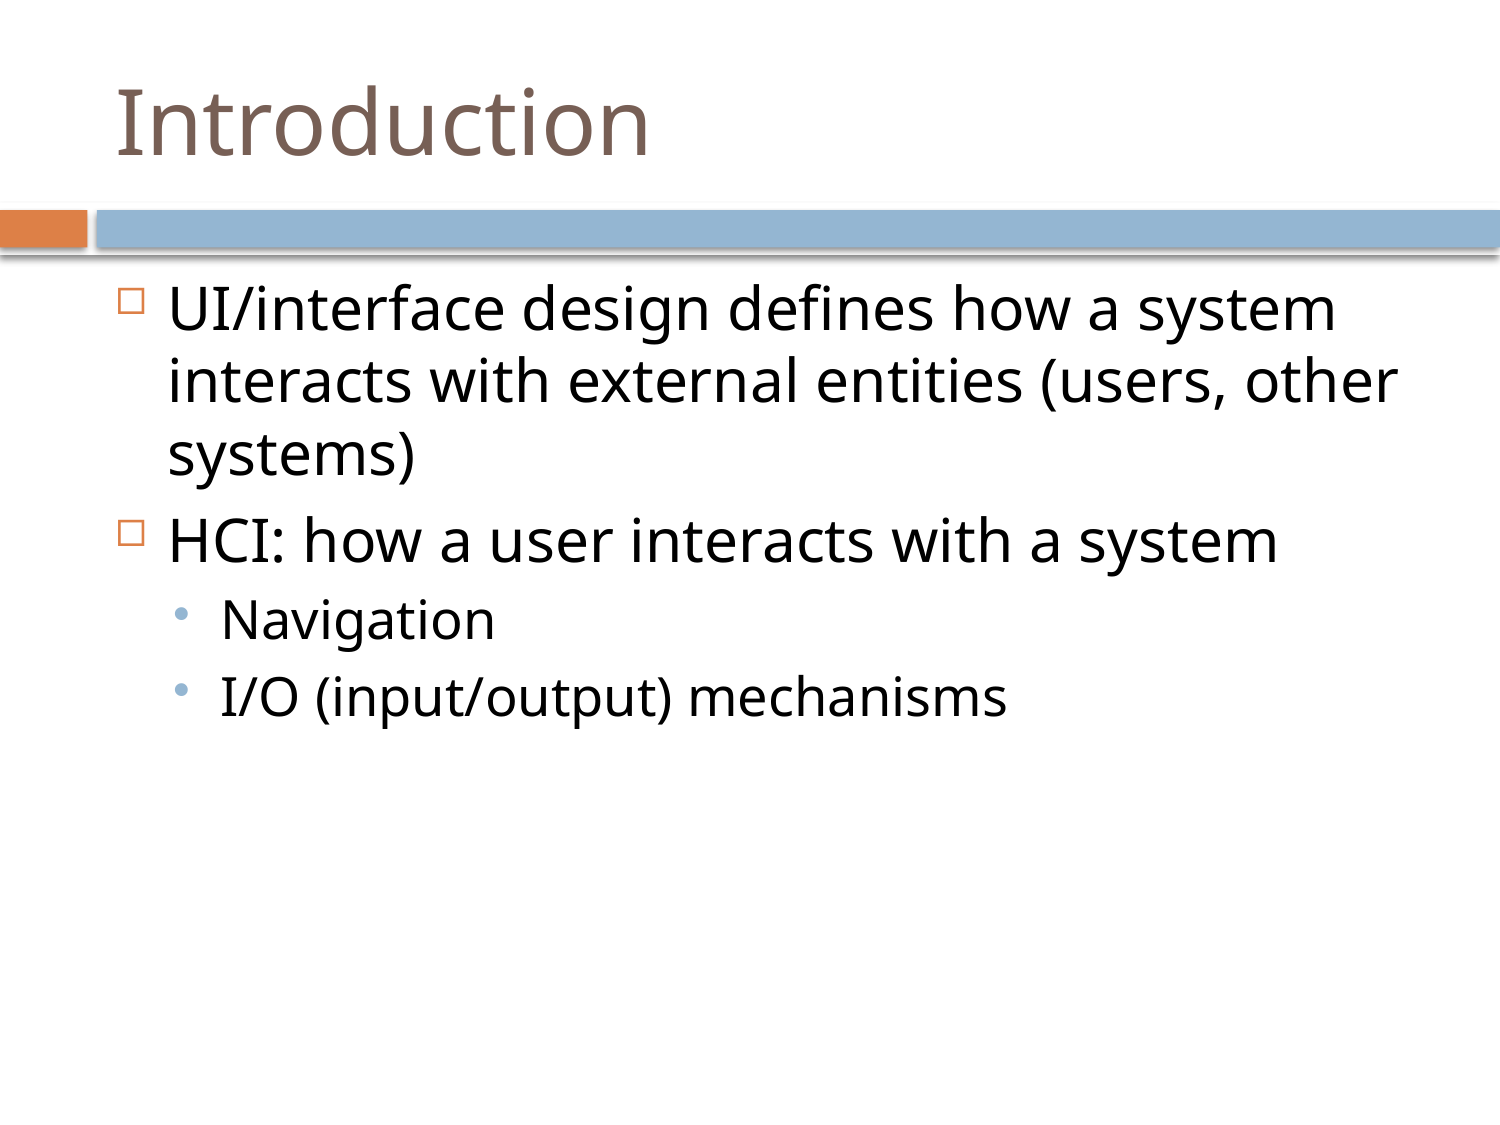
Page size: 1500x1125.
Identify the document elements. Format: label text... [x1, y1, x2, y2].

list UI/interface design defines how a system interacts with external entities (users, other systems) HCI: how a user interacts with a system Navigation I/O (input/output) mechanisms [100, 262, 1438, 1000]
title Introduction [100, 37, 1438, 200]
